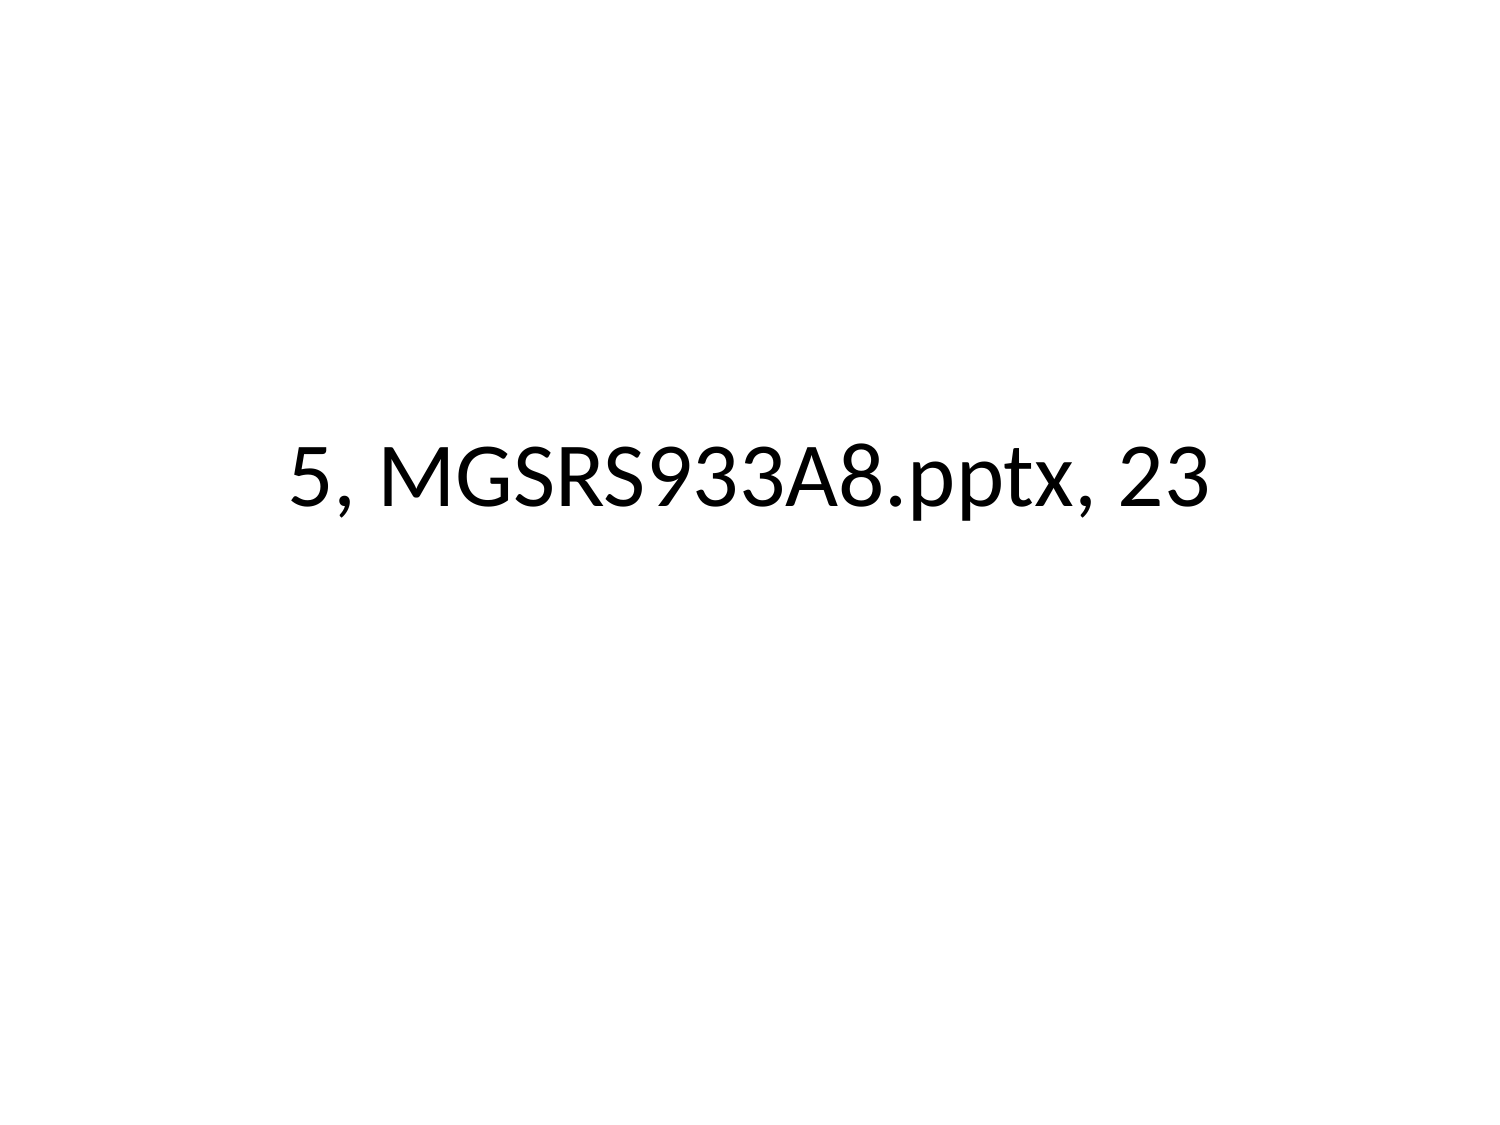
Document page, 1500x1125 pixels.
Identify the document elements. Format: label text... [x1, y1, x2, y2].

title 5, MGSRS933A8.pptx, 23 [112, 349, 1388, 591]
